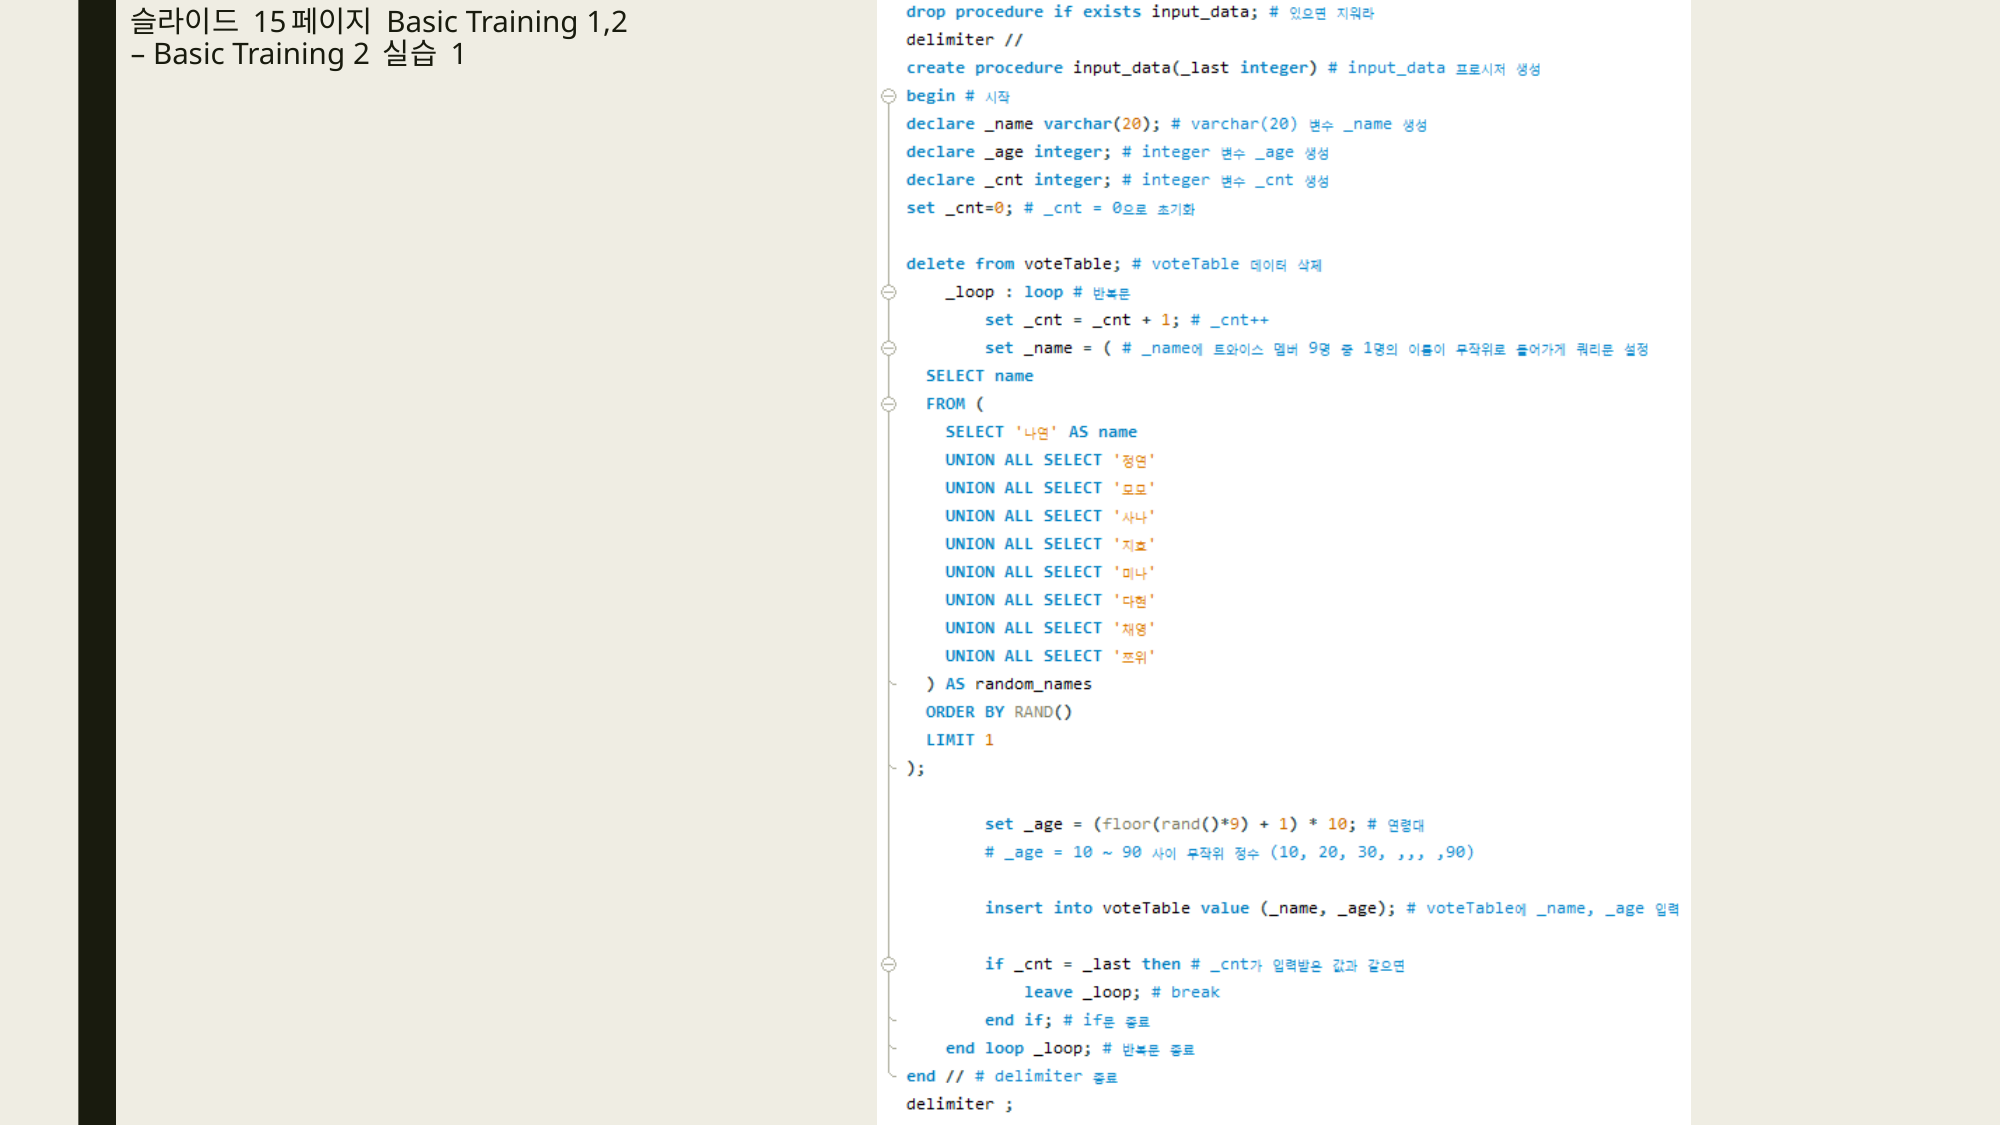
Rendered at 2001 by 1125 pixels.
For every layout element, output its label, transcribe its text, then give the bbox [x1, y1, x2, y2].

title 슬라이드 15페이지 Basic Training 1,2 – Basic Training 2 실습 1 [115, 0, 877, 79]
picture [877, 0, 1691, 1125]
